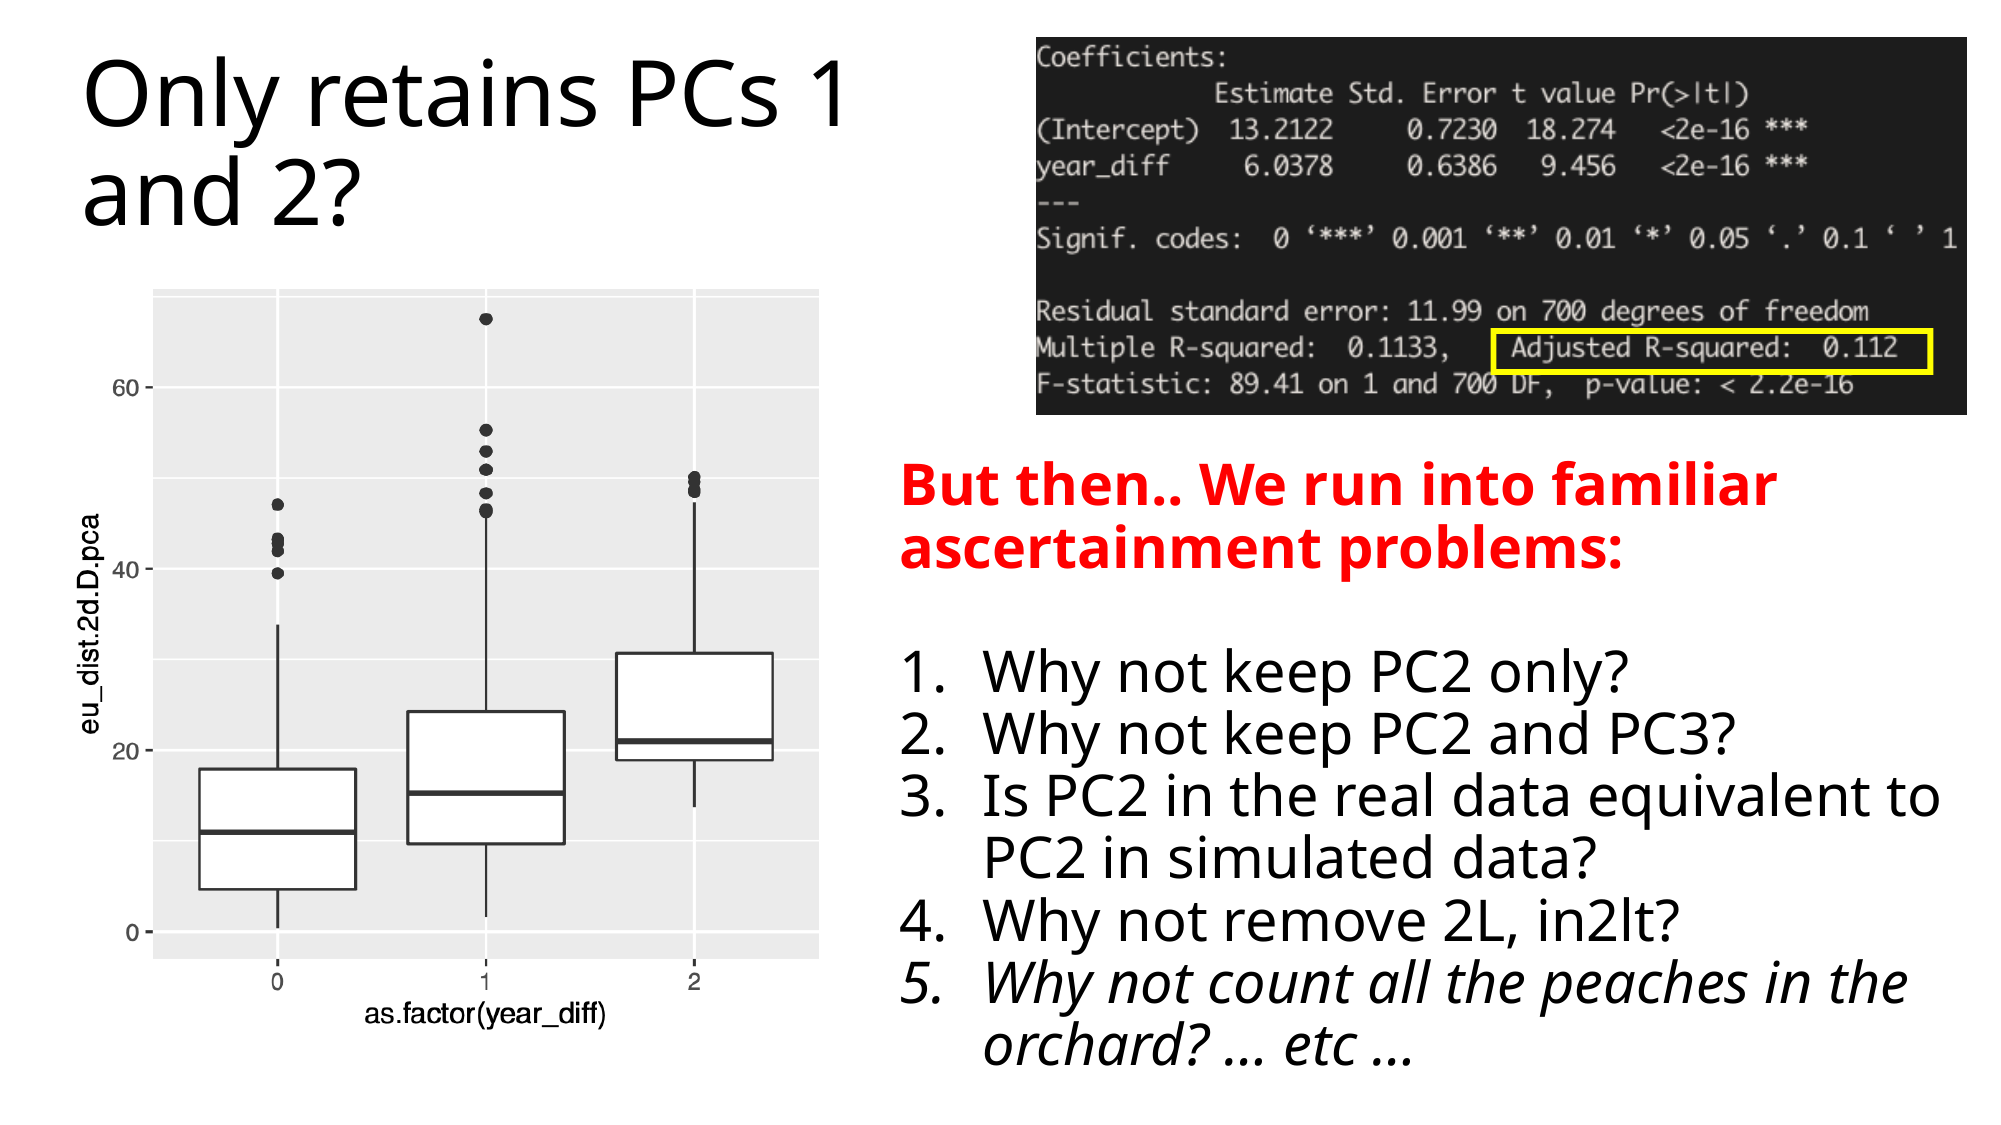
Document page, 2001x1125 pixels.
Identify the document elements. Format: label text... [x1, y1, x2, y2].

title Only retains PCs 1 and 2? [66, 38, 1036, 256]
picture [66, 277, 825, 1037]
text_box But then.. We run into familiar ascertainment problems: Why not keep PC2 only? Why not keep PC2 and PC3? Is PC2 in the real data equivalent to PC2 in simulated data? Why not remove 2L, in2lt? Why not count all the peaches in the orchard? … etc … [884, 447, 1967, 1087]
picture [1036, 37, 1967, 415]
